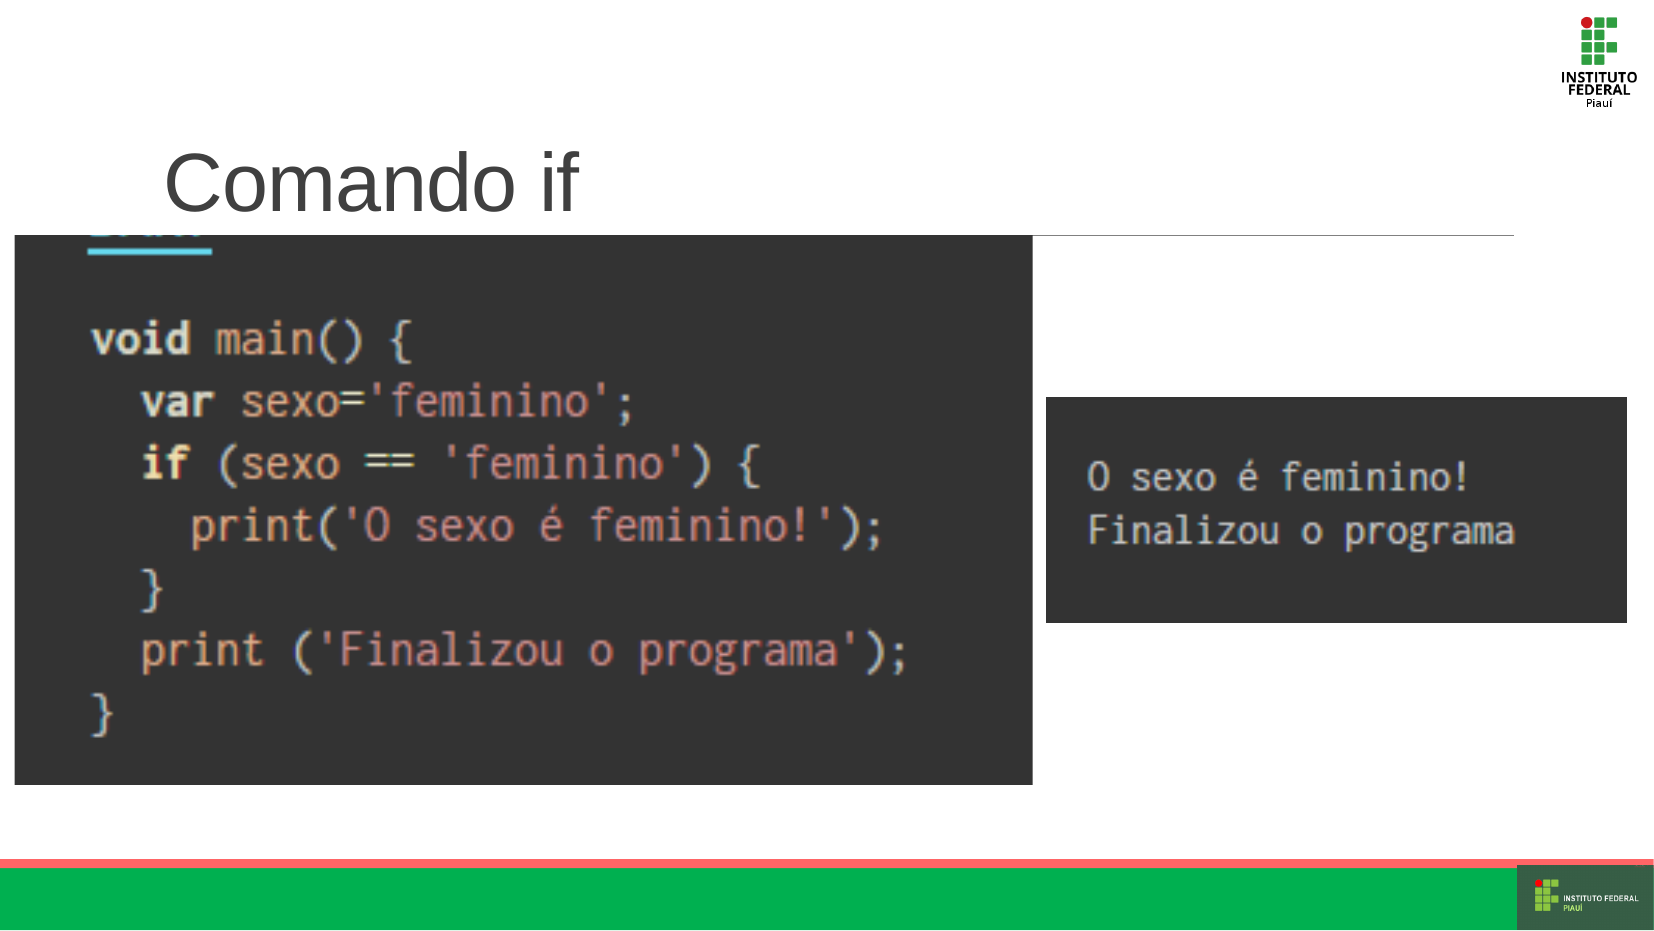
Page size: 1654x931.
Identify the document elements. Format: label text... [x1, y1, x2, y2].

title Comando if [148, 38, 1513, 236]
picture [1544, 15, 1654, 109]
picture [1517, 865, 1654, 930]
picture [13, 235, 1034, 785]
picture [1045, 397, 1628, 623]
